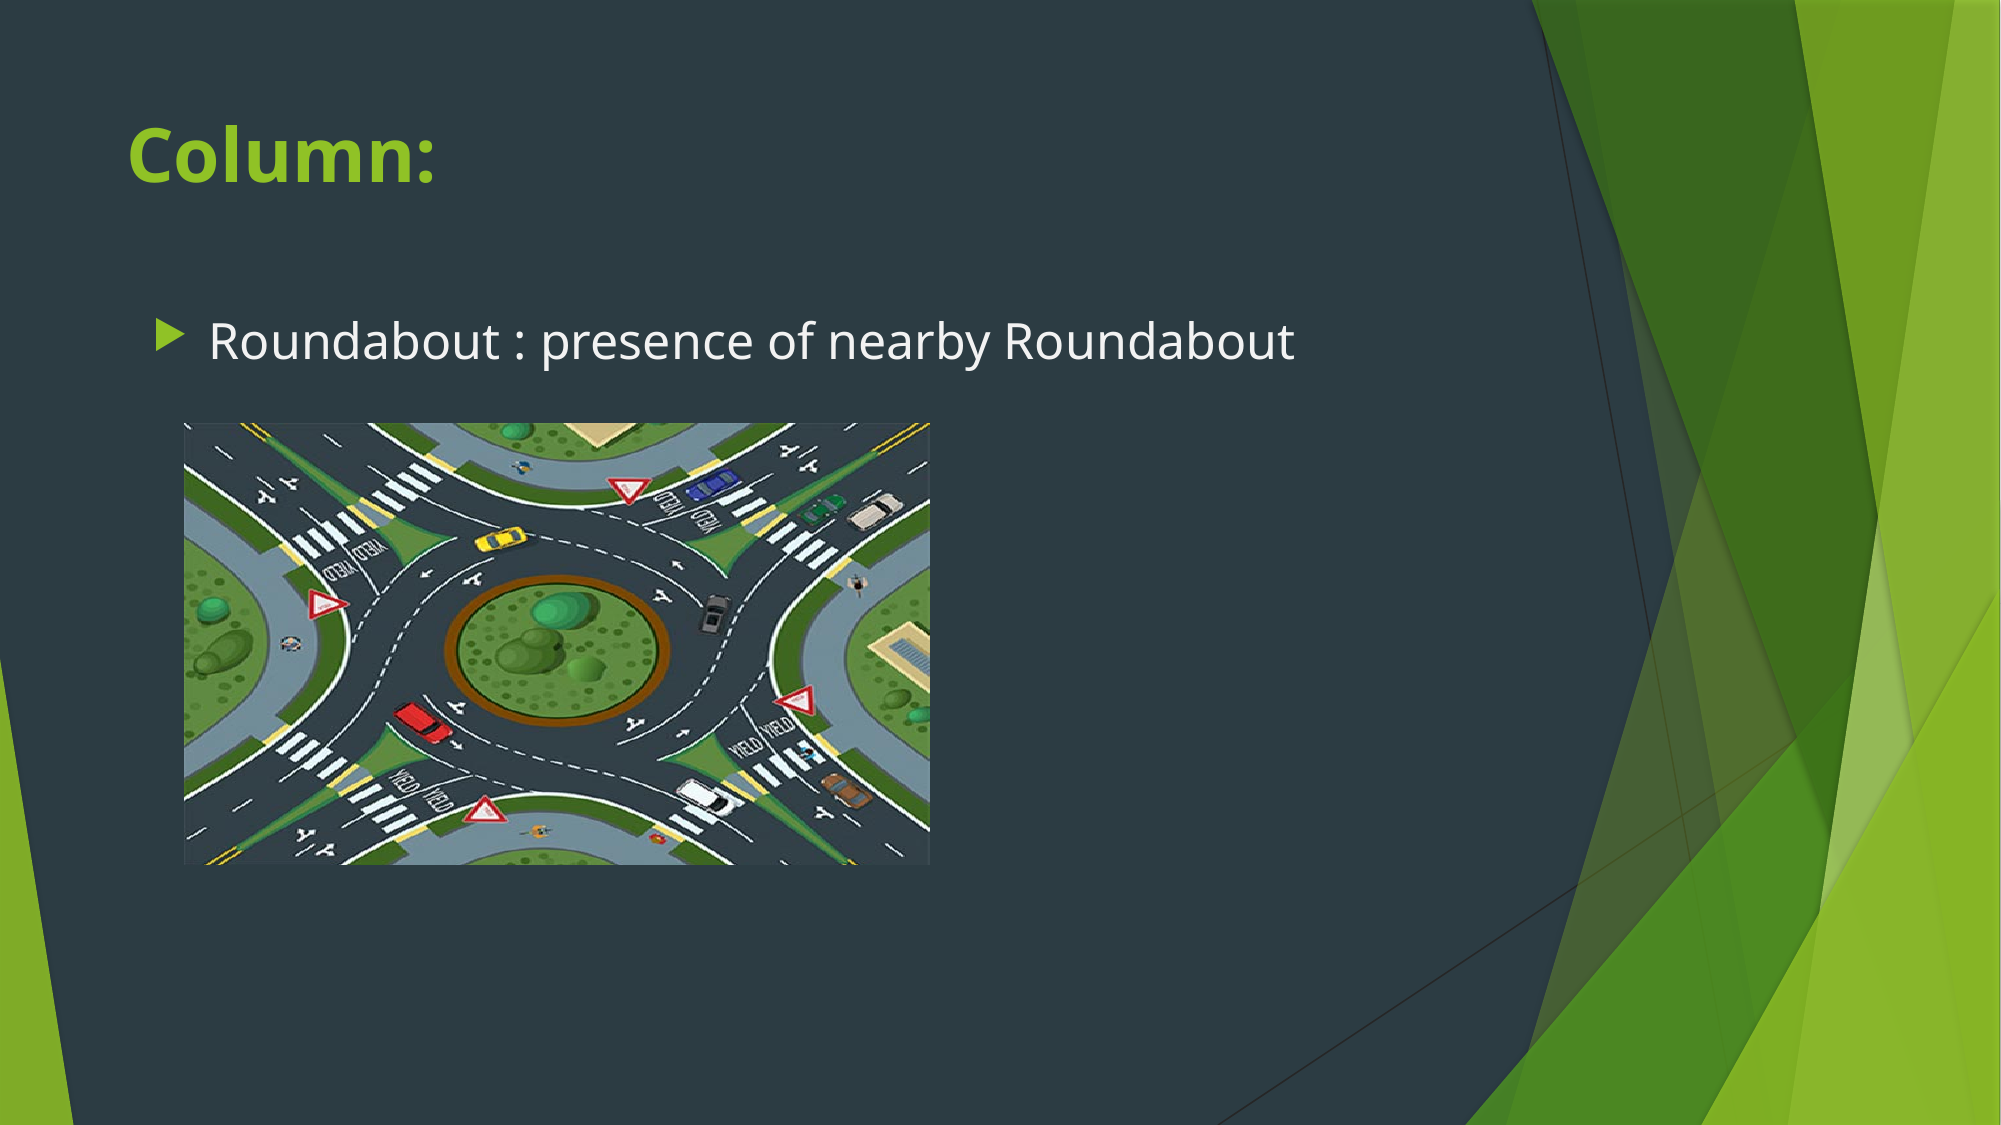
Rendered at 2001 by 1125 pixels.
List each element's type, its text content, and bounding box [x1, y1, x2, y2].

picture [183, 423, 931, 865]
title Column: [111, 99, 1522, 317]
list Roundabout : presence of nearby Roundabout [137, 302, 1863, 1016]
